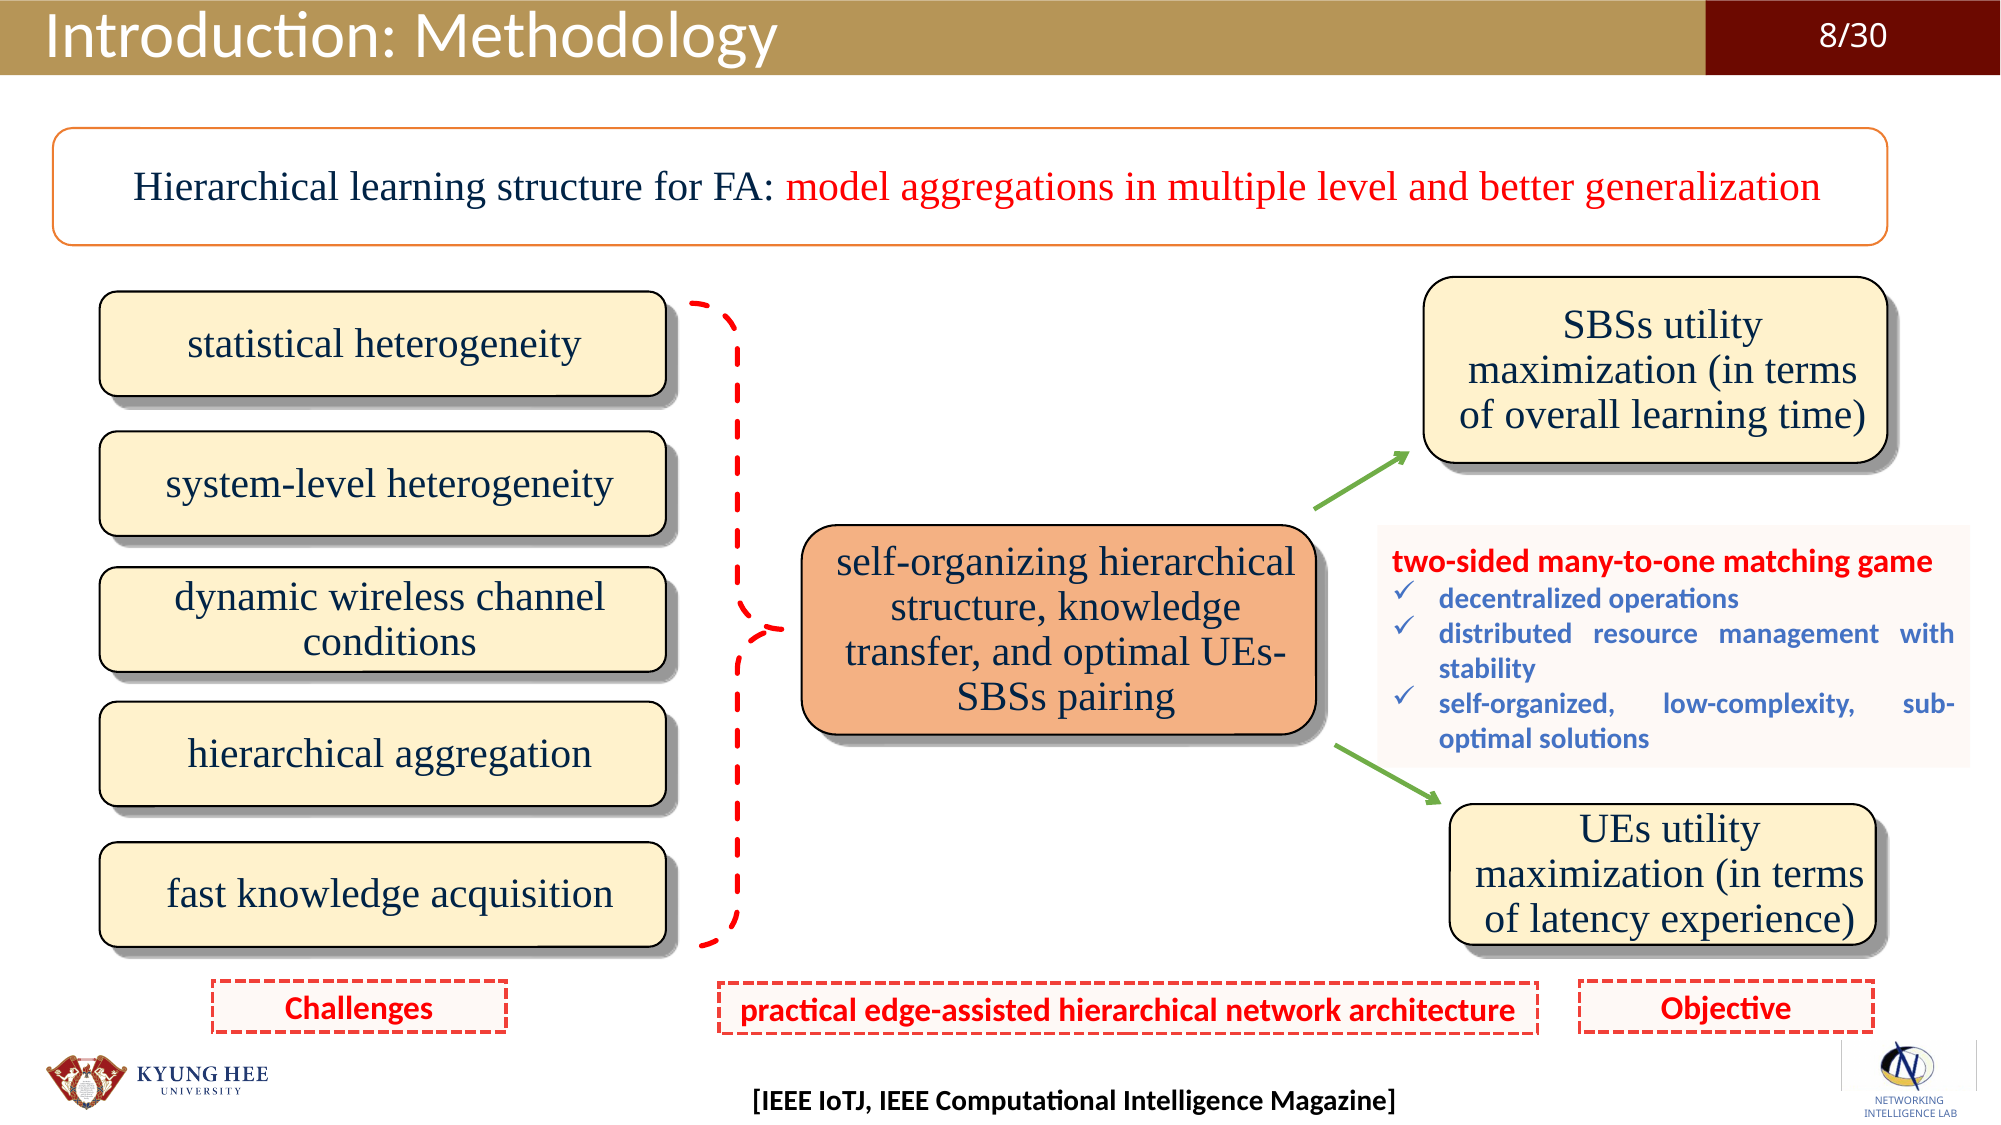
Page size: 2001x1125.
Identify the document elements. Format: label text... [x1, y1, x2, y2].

text_box UEs utility maximization (in terms of latency experience) [1449, 804, 1876, 945]
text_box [1334, 744, 1442, 805]
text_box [1313, 451, 1410, 510]
text_box two-sided many-to-one matching game decentralized operations distributed resource management with stability self-organized, low-complexity, sub-optimal solutions [1377, 525, 1971, 768]
title Introduction: Methodology [29, 0, 1424, 71]
text_box fast knowledge acquisition [99, 842, 666, 947]
text_box [691, 302, 784, 948]
text_box SBSs utility maximization (in terms of overall learning time) [1423, 276, 1888, 463]
text_box self-organizing hierarchical structure, knowledge transfer, and optimal UEs-SBSs pairing [801, 525, 1317, 735]
picture [46, 1055, 268, 1110]
text_box statistical heterogeneity [99, 291, 666, 397]
picture [1838, 1040, 1980, 1091]
text_box Hierarchical learning structure for FA: model aggregations in multiple level and better generalization [51, 126, 1889, 247]
text_box Objective [1579, 981, 1874, 1032]
text_box hierarchical aggregation [99, 701, 666, 807]
text_box dynamic wireless channel conditions [99, 567, 666, 672]
text_box Challenges [212, 981, 507, 1032]
text_box practical edge-assisted hierarchical network architecture [719, 982, 1538, 1034]
text_box [IEEE IoTJ, IEEE Computational Intelligence Magazine] [737, 1077, 1412, 1125]
text_box system-level heterogeneity [99, 431, 666, 536]
